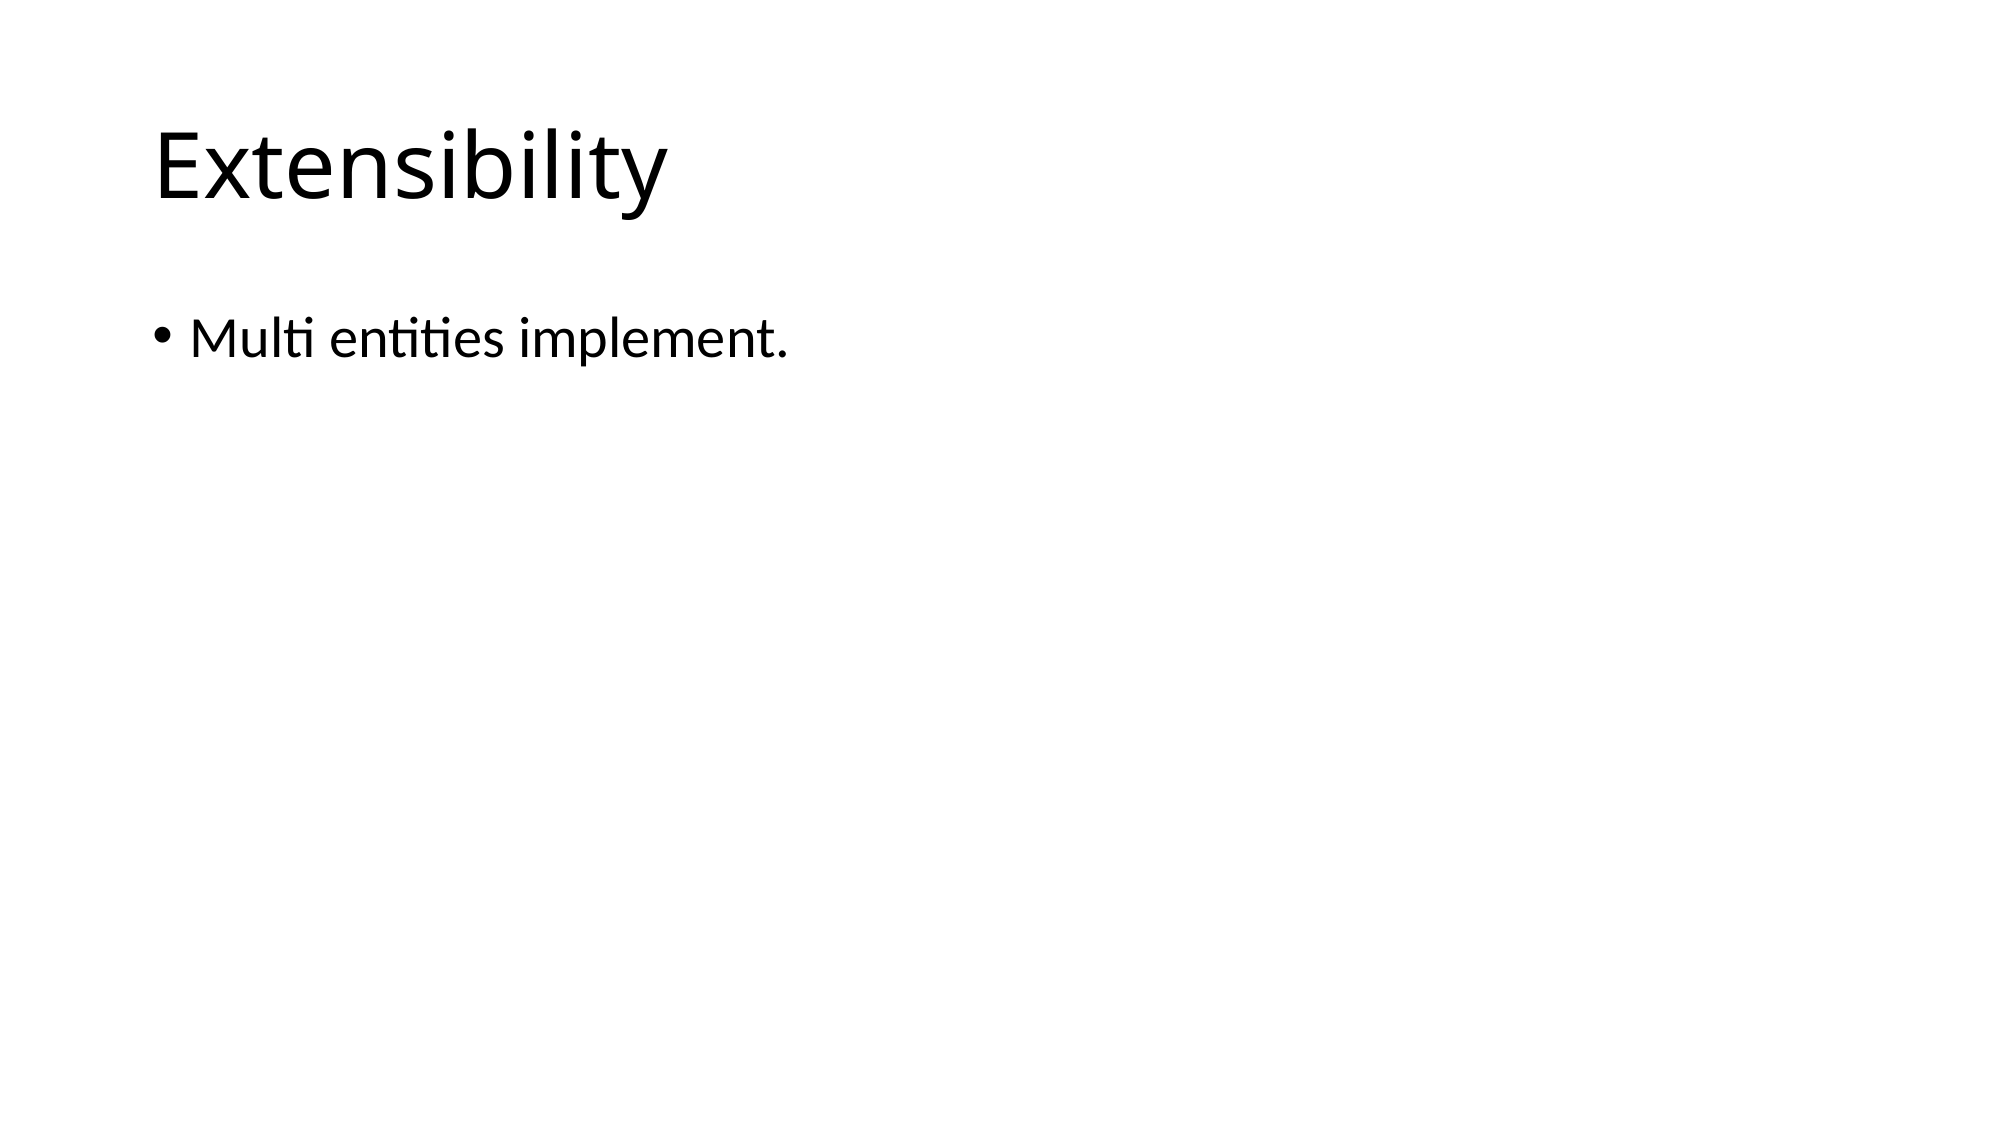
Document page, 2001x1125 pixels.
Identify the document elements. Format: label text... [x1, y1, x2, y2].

list Multi entities implement. [137, 299, 1863, 1014]
title Extensibility [137, 59, 1863, 278]
